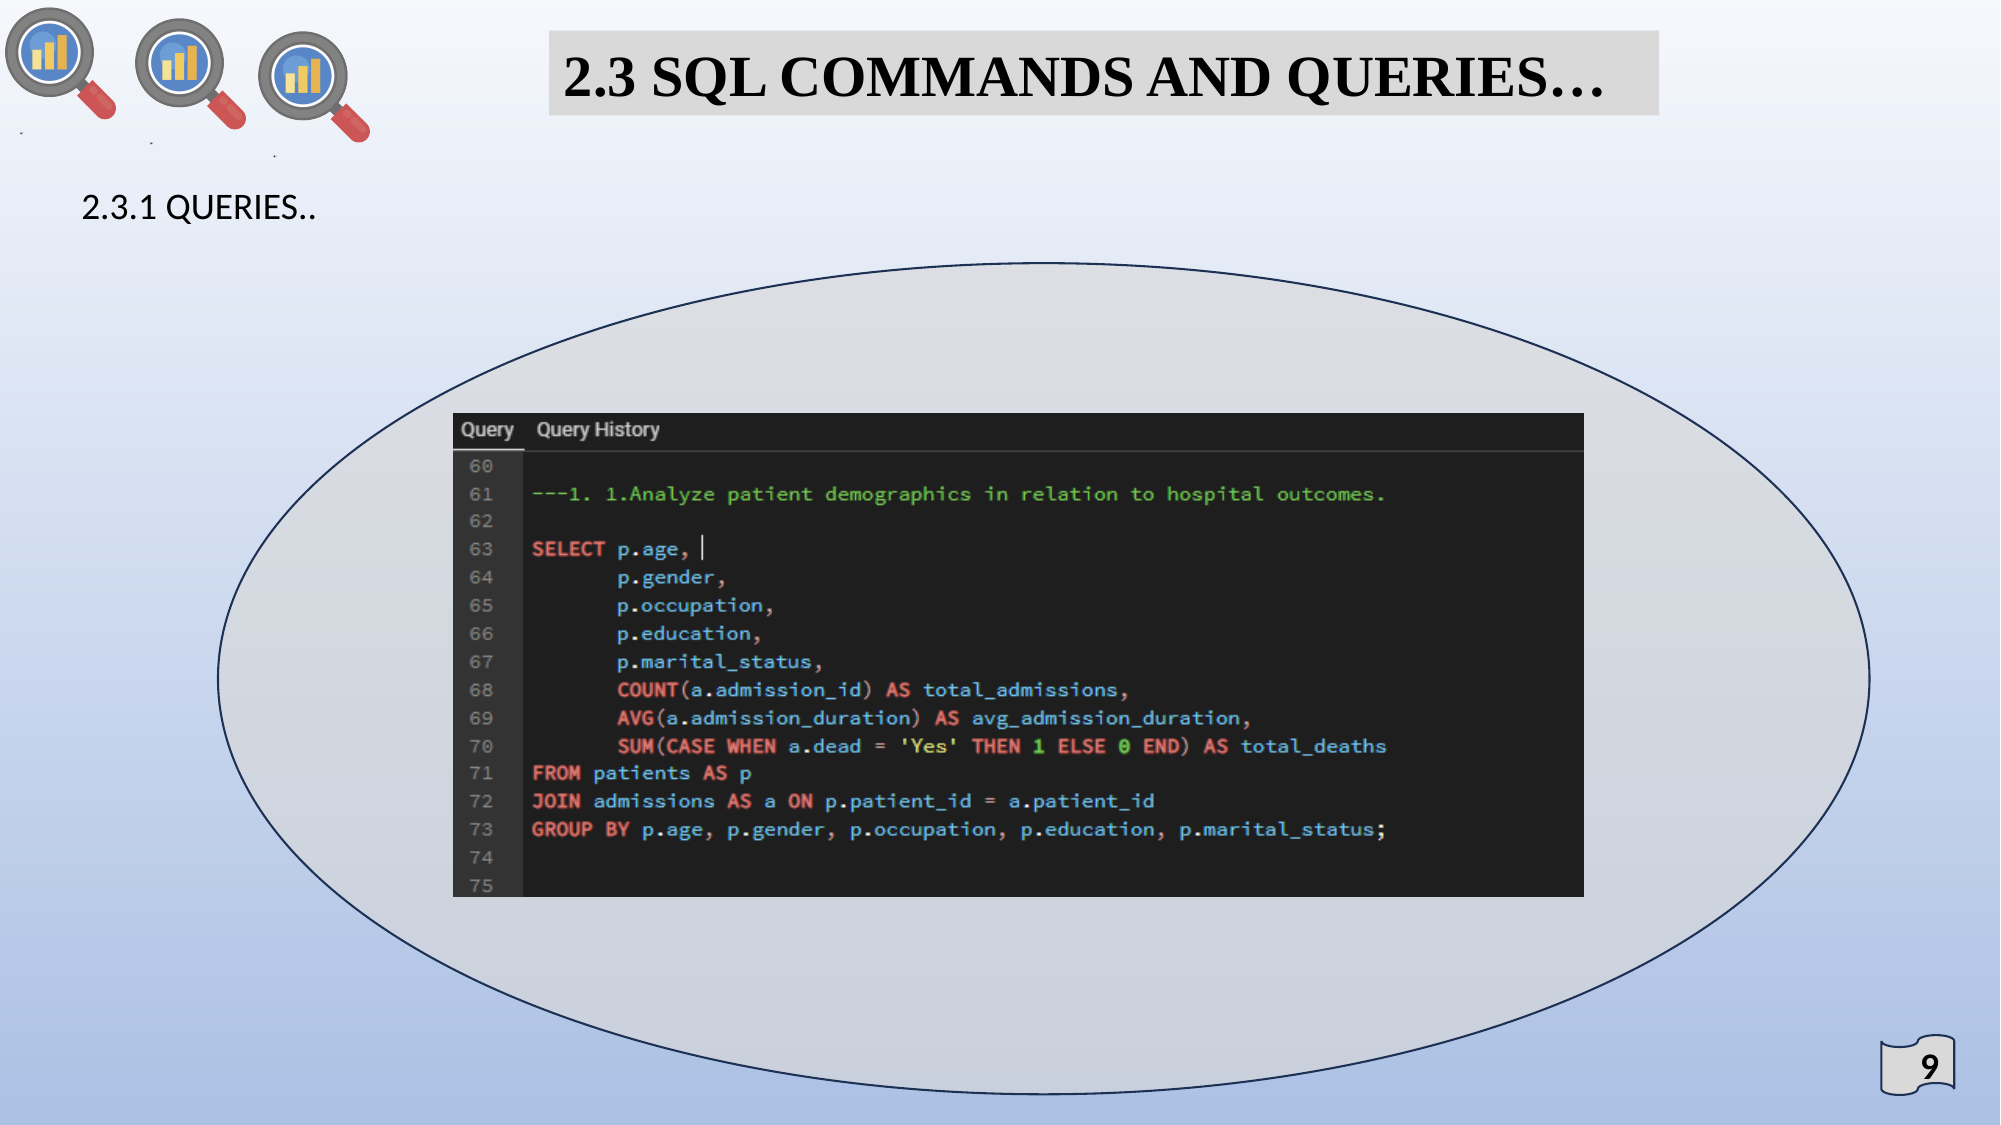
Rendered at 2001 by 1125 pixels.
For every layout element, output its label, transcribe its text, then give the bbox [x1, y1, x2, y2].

picture [453, 413, 1584, 897]
text_box [216, 262, 1871, 1096]
picture [253, 23, 375, 161]
text_box 2.3.1 QUERIES.. [66, 175, 801, 235]
picture [0, 0, 121, 138]
slide_number 9 [1848, 1034, 1955, 1095]
picture [129, 10, 251, 148]
text_box 2.3 SQL COMMANDS AND QUERIES… [549, 30, 1660, 116]
